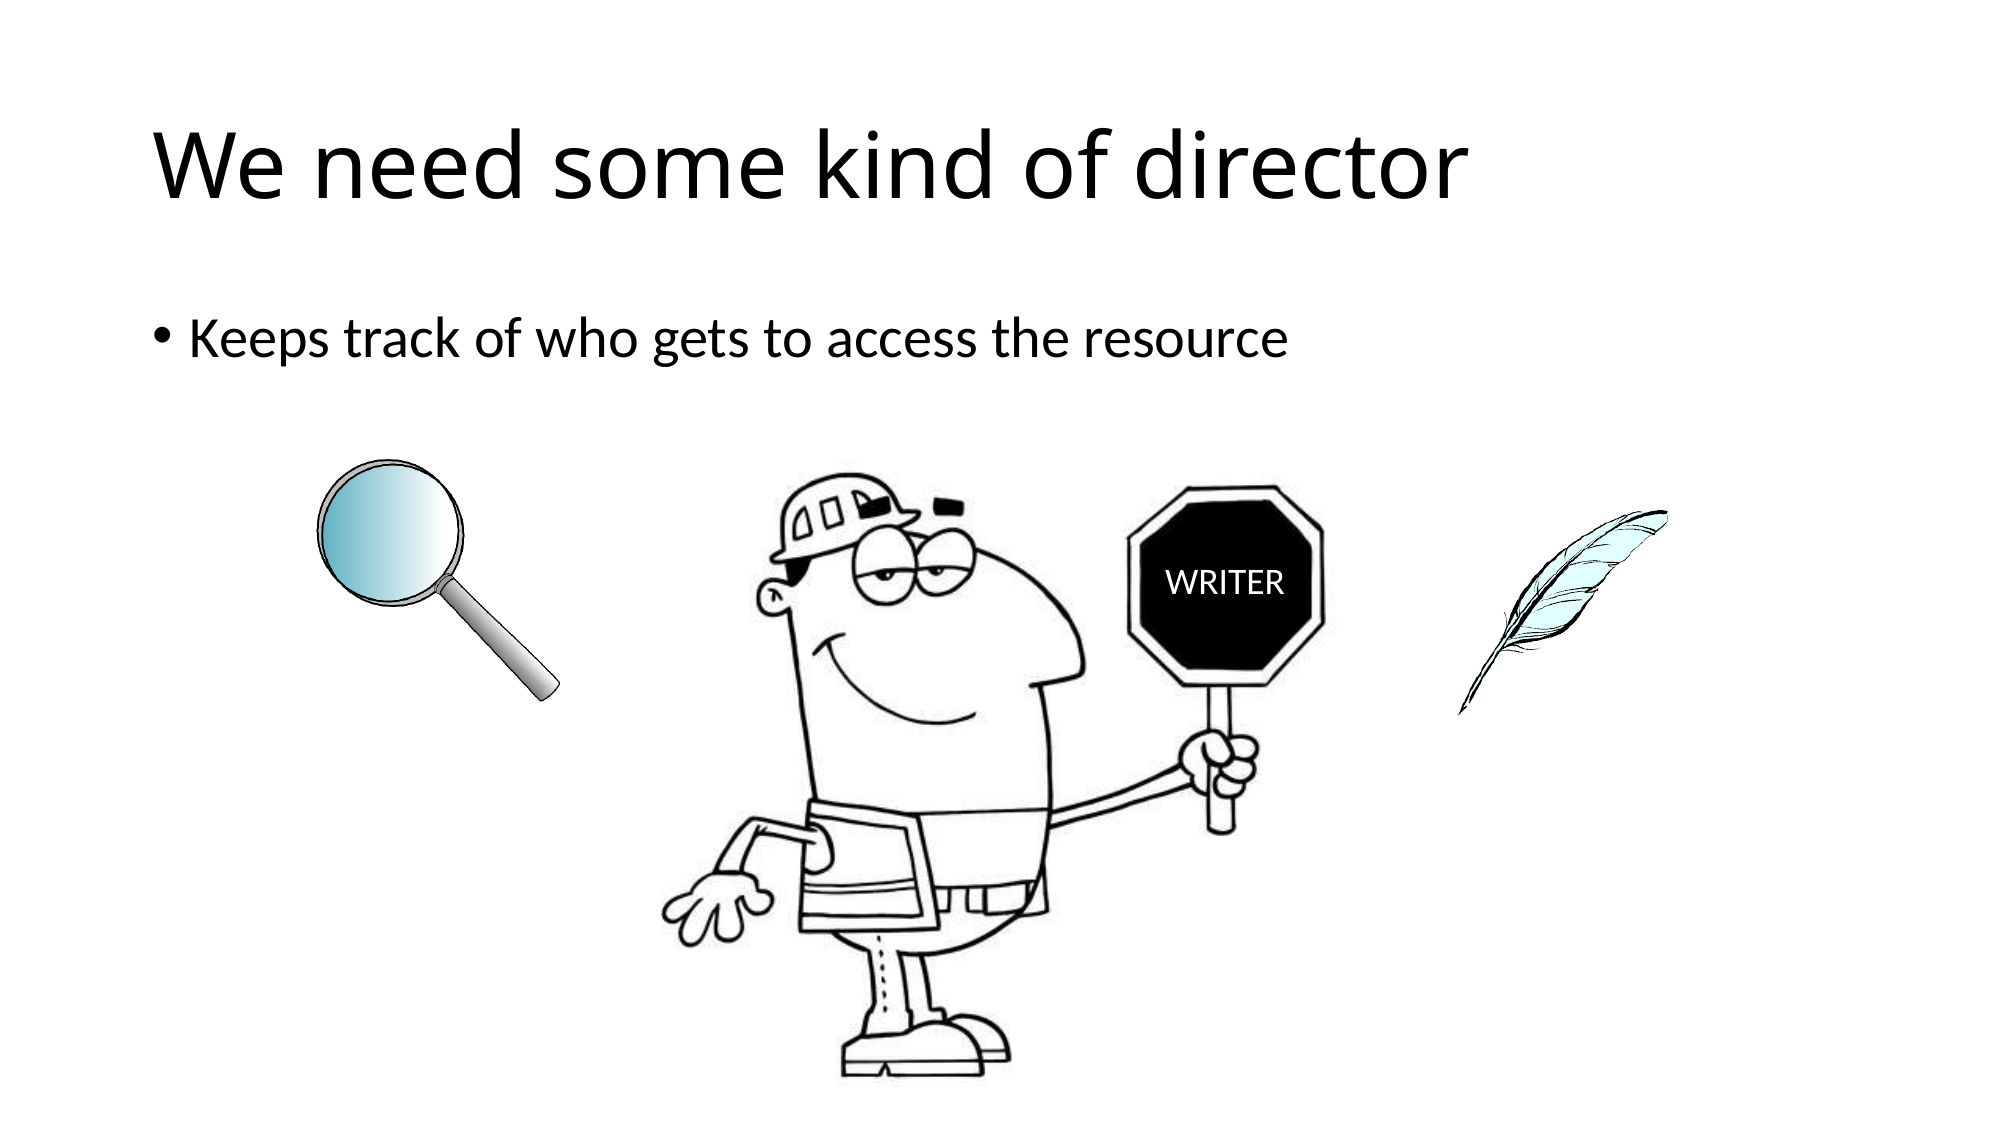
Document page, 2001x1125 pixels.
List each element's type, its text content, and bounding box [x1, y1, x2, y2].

picture [649, 398, 1351, 1102]
title We need some kind of director [137, 59, 1863, 278]
picture [1457, 510, 1668, 715]
picture [315, 457, 561, 702]
list Keeps track of who gets to access the resource [137, 299, 1863, 1014]
